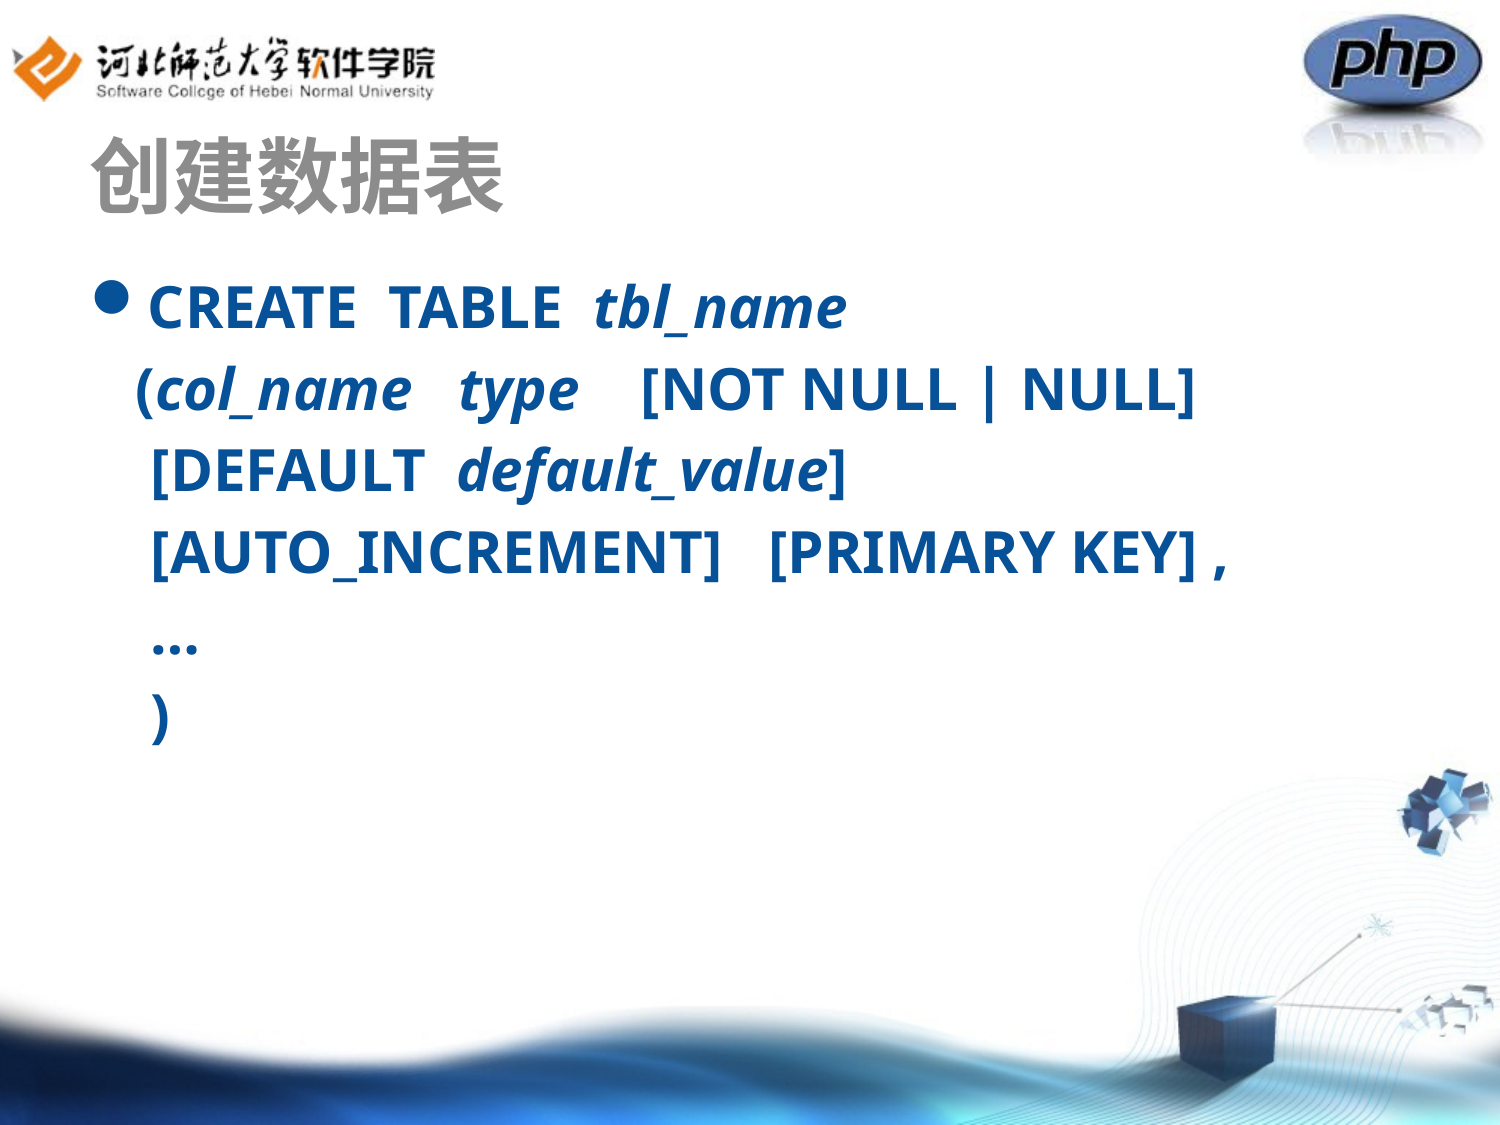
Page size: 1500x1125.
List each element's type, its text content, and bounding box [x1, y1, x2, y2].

title 创建数据表 [75, 117, 1425, 233]
picture [0, 0, 1500, 1125]
list CREATE TABLE tbl_name (col_name type [NOT NULL | NULL] [DEFAULT default_value] [AUTO_INCREMENT] [PRIMARY KEY] , … ) [75, 262, 1425, 1005]
